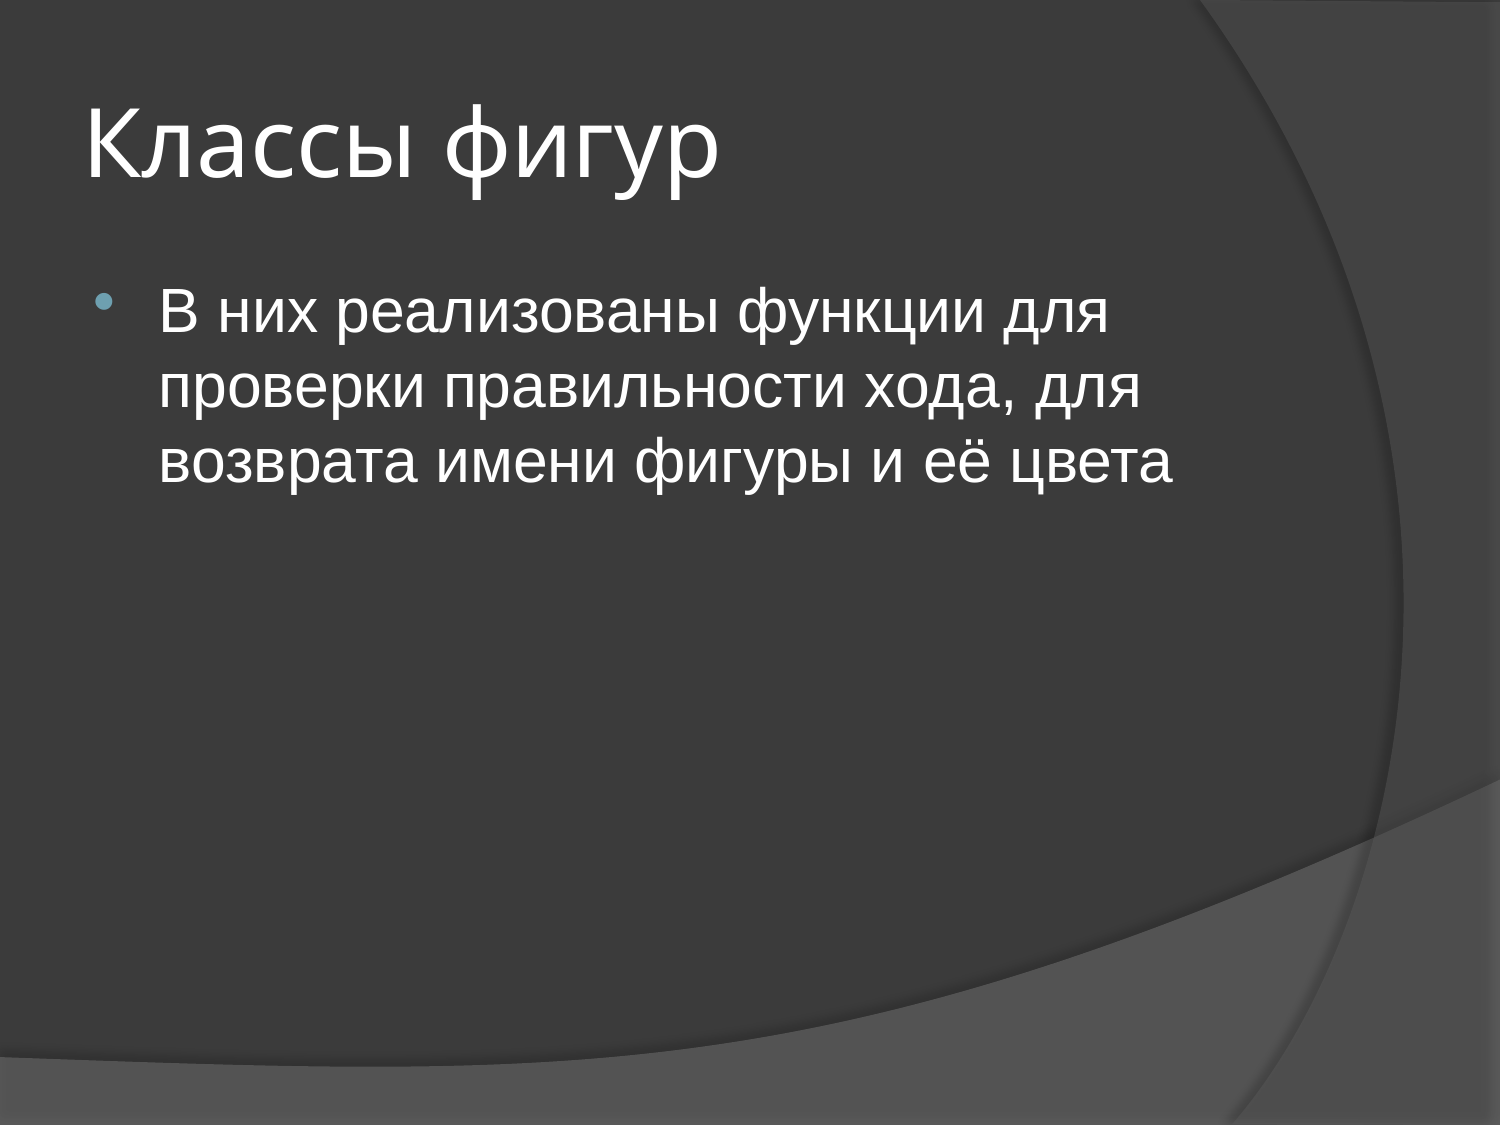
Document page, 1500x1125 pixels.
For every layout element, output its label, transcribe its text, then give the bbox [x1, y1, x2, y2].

title Классы фигур [75, 45, 1300, 233]
list В них реализованы функции для проверки правильности хода, для возврата имени фигуры и её цвета [75, 262, 1300, 1005]
